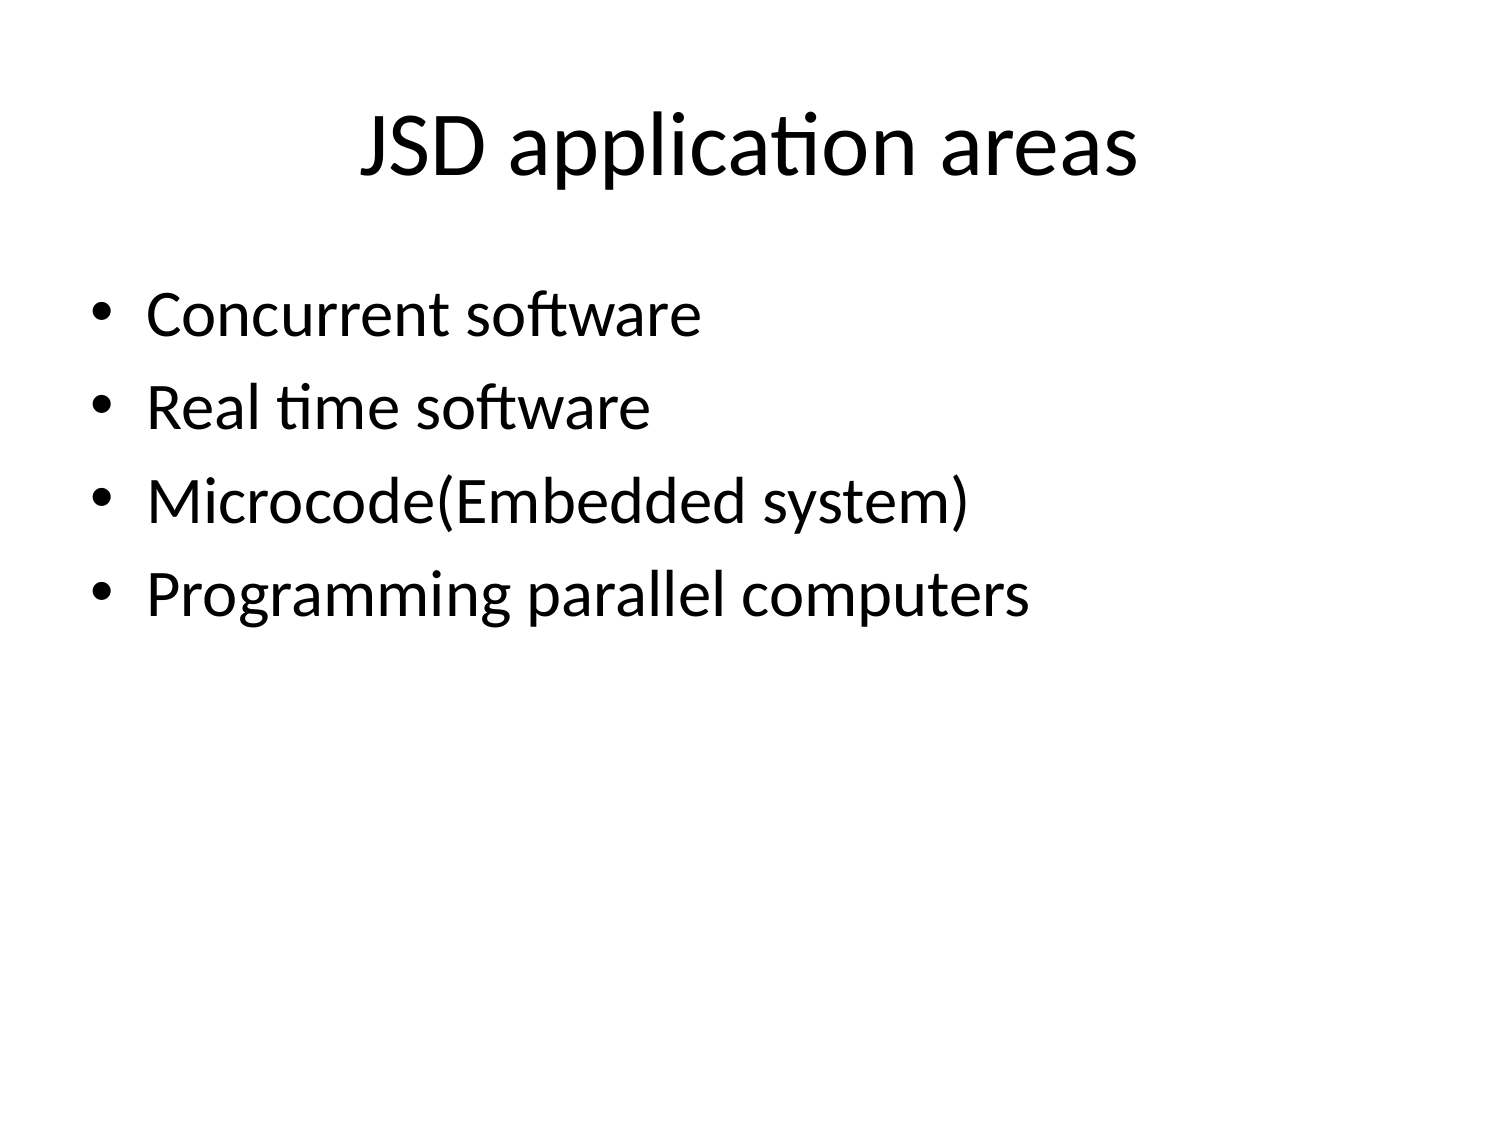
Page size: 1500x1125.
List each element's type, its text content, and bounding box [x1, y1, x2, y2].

list Concurrent software Real time software Microcode(Embedded system) Programming parallel computers [75, 262, 1425, 1005]
title JSD application areas [75, 45, 1425, 233]
